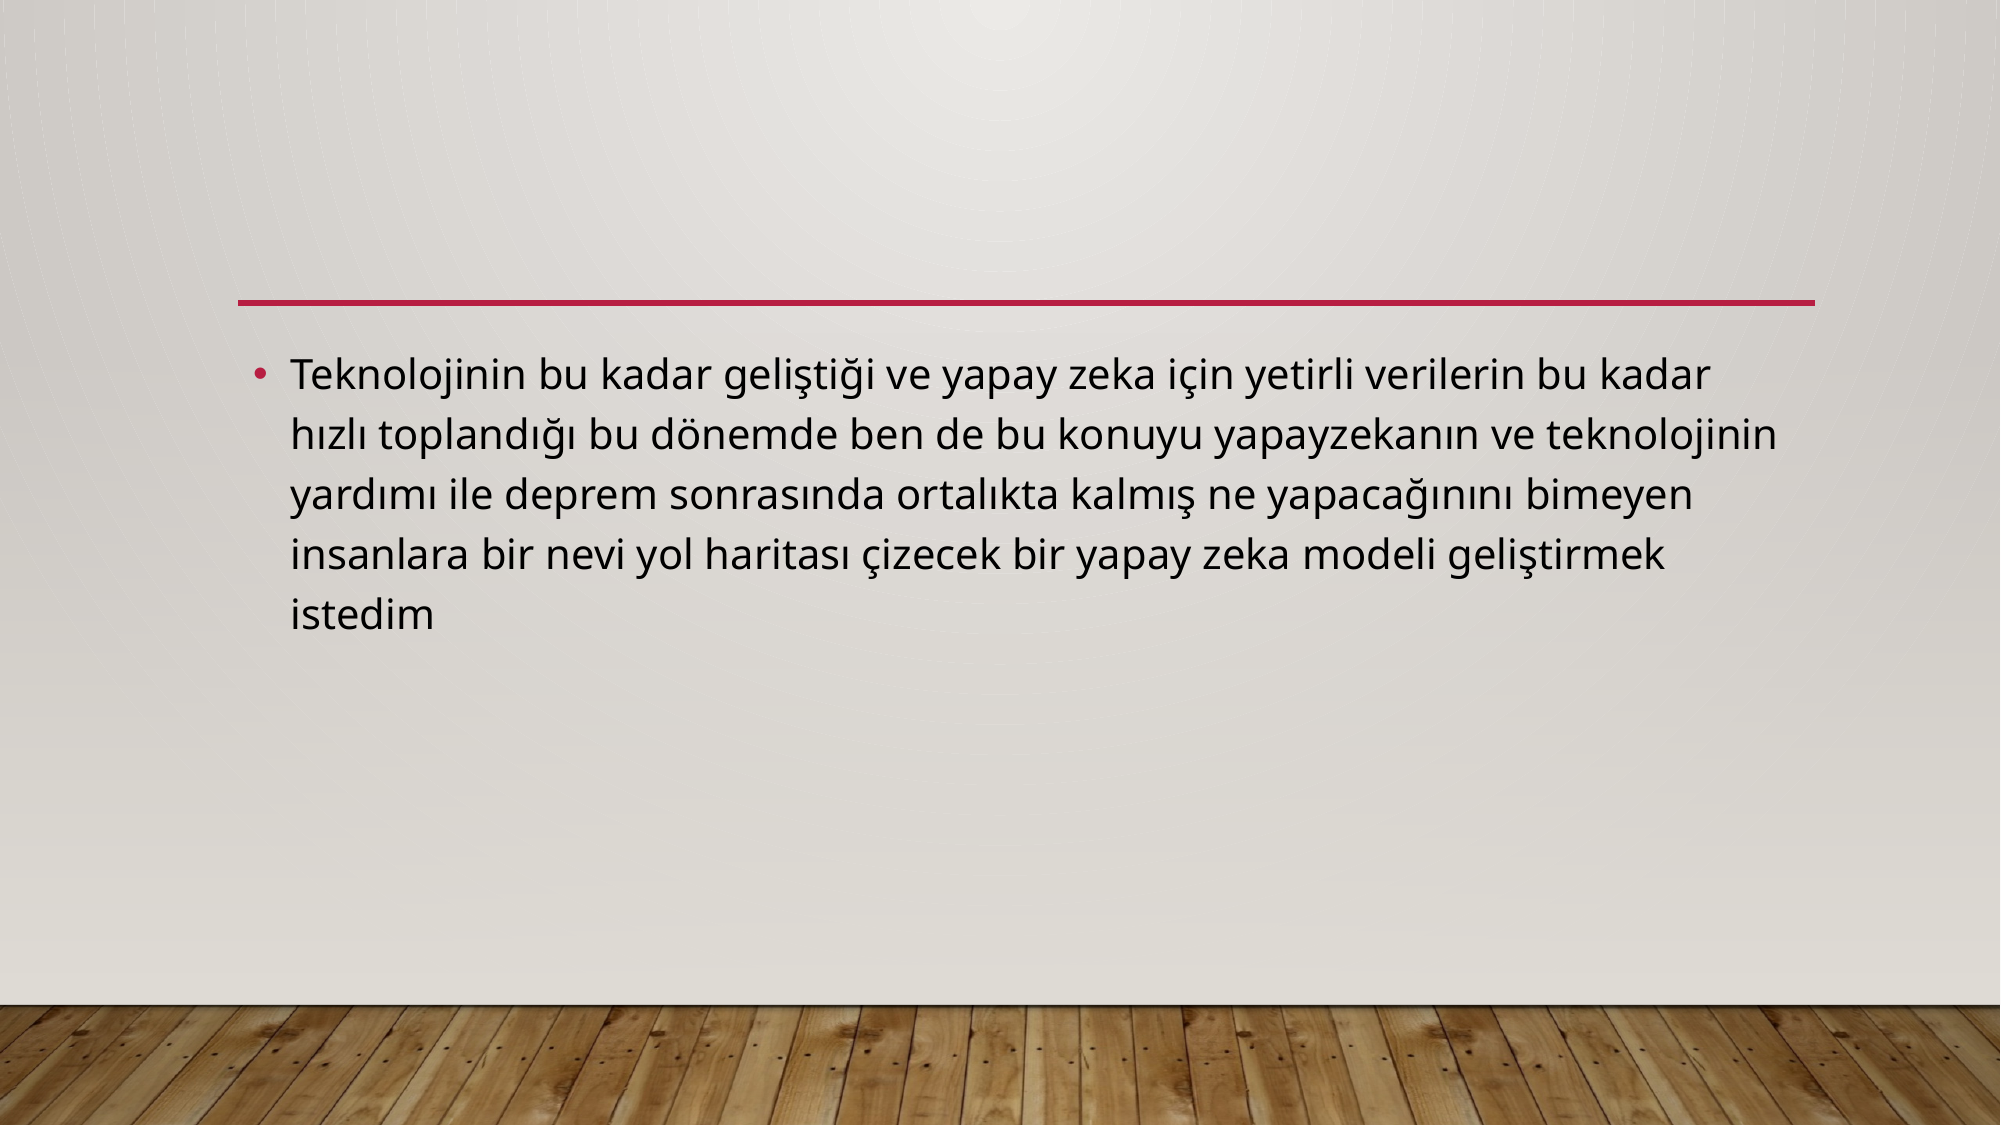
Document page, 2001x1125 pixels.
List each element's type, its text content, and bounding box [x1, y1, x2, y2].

picture [0, 1005, 2000, 1125]
list Teknolojinin bu kadar geliştiği ve yapay zeka için yetirli verilerin bu kadar hızlı toplandığı bu dönemde ben de bu konuyu yapayzekanın ve teknolojinin yardımı ile deprem sonrasında ortalıkta kalmış ne yapacağınını bimeyen insanlara bir nevi yol haritası çizecek bir yapay zeka modeli geliştirmek istedim [238, 330, 1814, 897]
